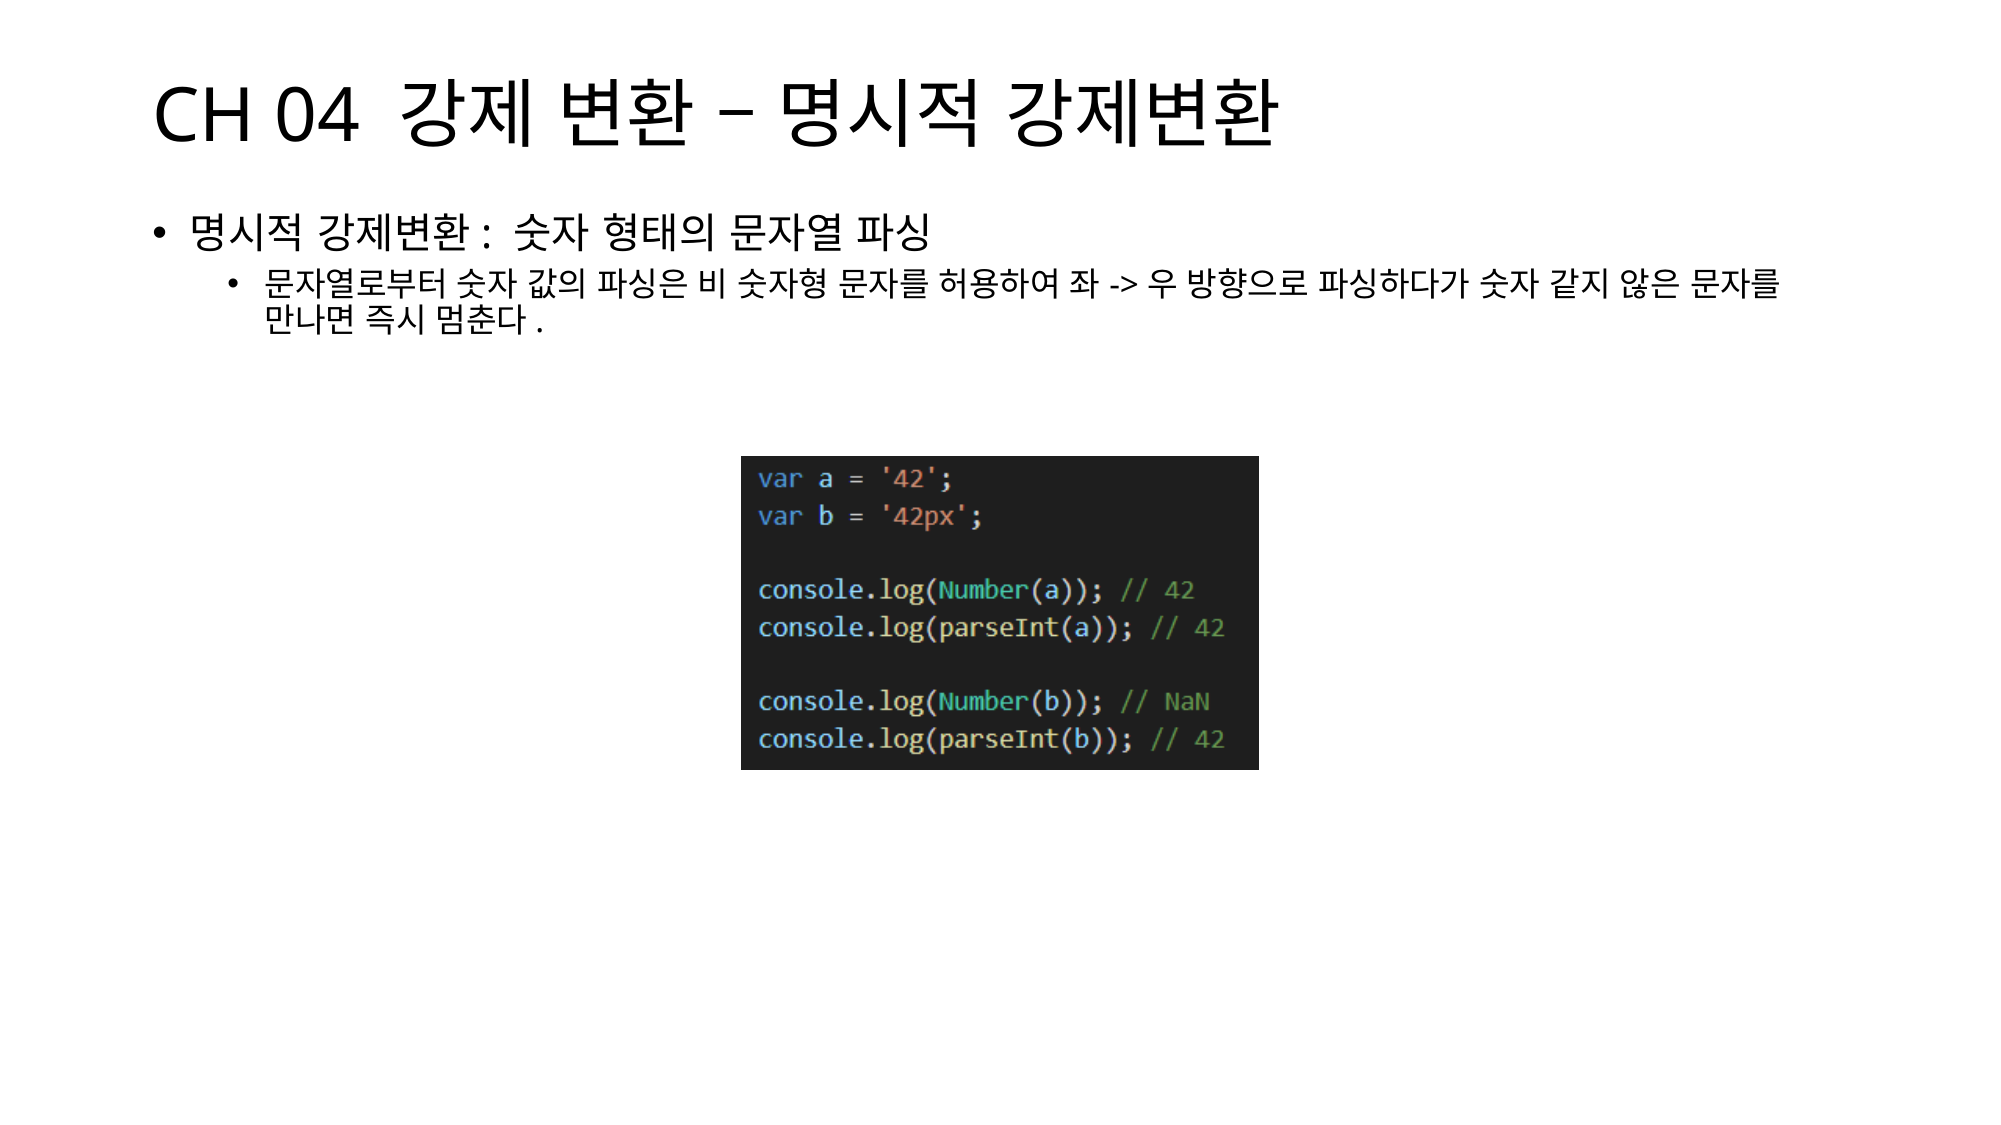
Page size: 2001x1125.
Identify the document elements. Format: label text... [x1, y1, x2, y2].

picture [741, 456, 1259, 770]
list 명시적 강제변환: 숫자 형태의 문자열 파싱 문자열로부터 숫자 값의 파싱은 비 숫자형 문자를 허용하여 좌->우 방향으로 파싱하다가 숫자 같지 않은 문자를 만나면 즉시 멈춘다. [137, 204, 1863, 1022]
title CH 04 강제 변환 – 명시적 강제변환 [137, 59, 1863, 175]
